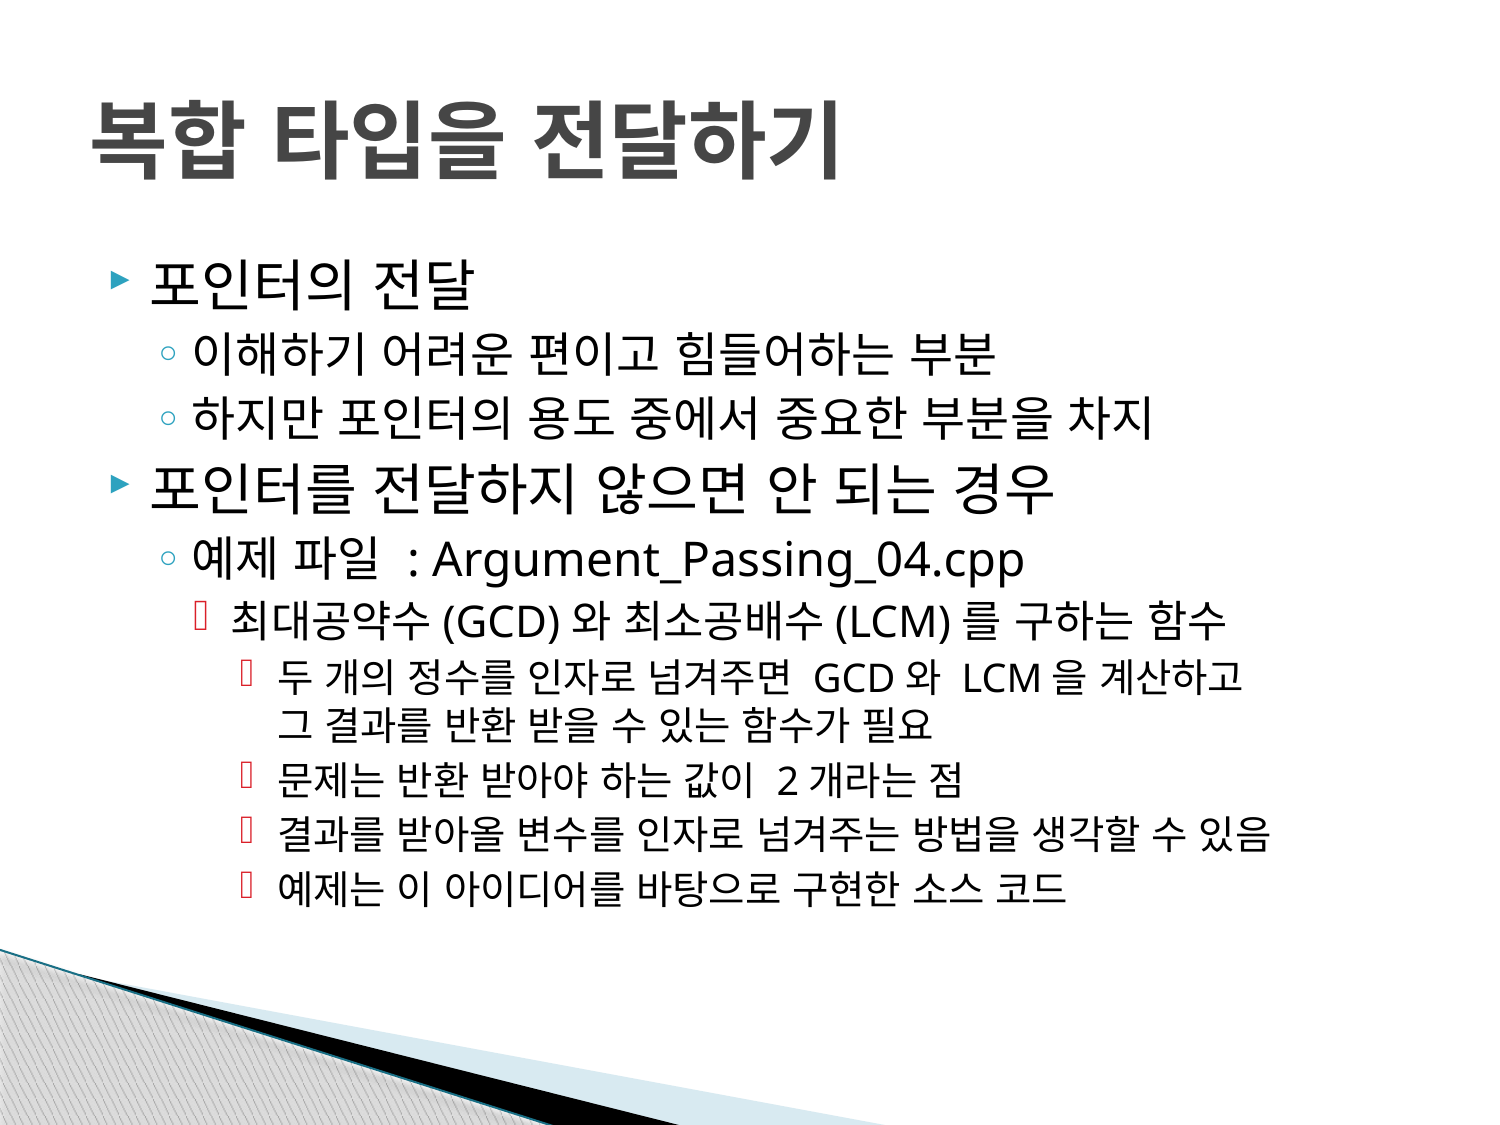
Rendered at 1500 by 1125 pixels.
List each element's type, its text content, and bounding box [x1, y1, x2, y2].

title 복합 타입을 전달하기 [75, 45, 1425, 233]
list 포인터의 전달 이해하기 어려운 편이고 힘들어하는 부분 하지만 포인터의 용도 중에서 중요한 부분을 차지 포인터를 전달하지 않으면 안 되는 경우 예제 파일 : Argument_Passing_04.cpp 최대공약수(GCD)와 최소공배수(LCM)를 구하는 함수 두 개의 정수를 인자로 넘겨주면 GCD와 LCM을 계산하고 그 결과를 반환 받을 수 있는 함수가 필요 문제는 반환 받아야 하는 값이 2개라는 점 결과를 받아올 변수를 인자로 넘겨주는 방법을 생각할 수 있음 예제는 이 아이디어를 바탕으로 구현한 소스 코드 [75, 243, 1425, 986]
